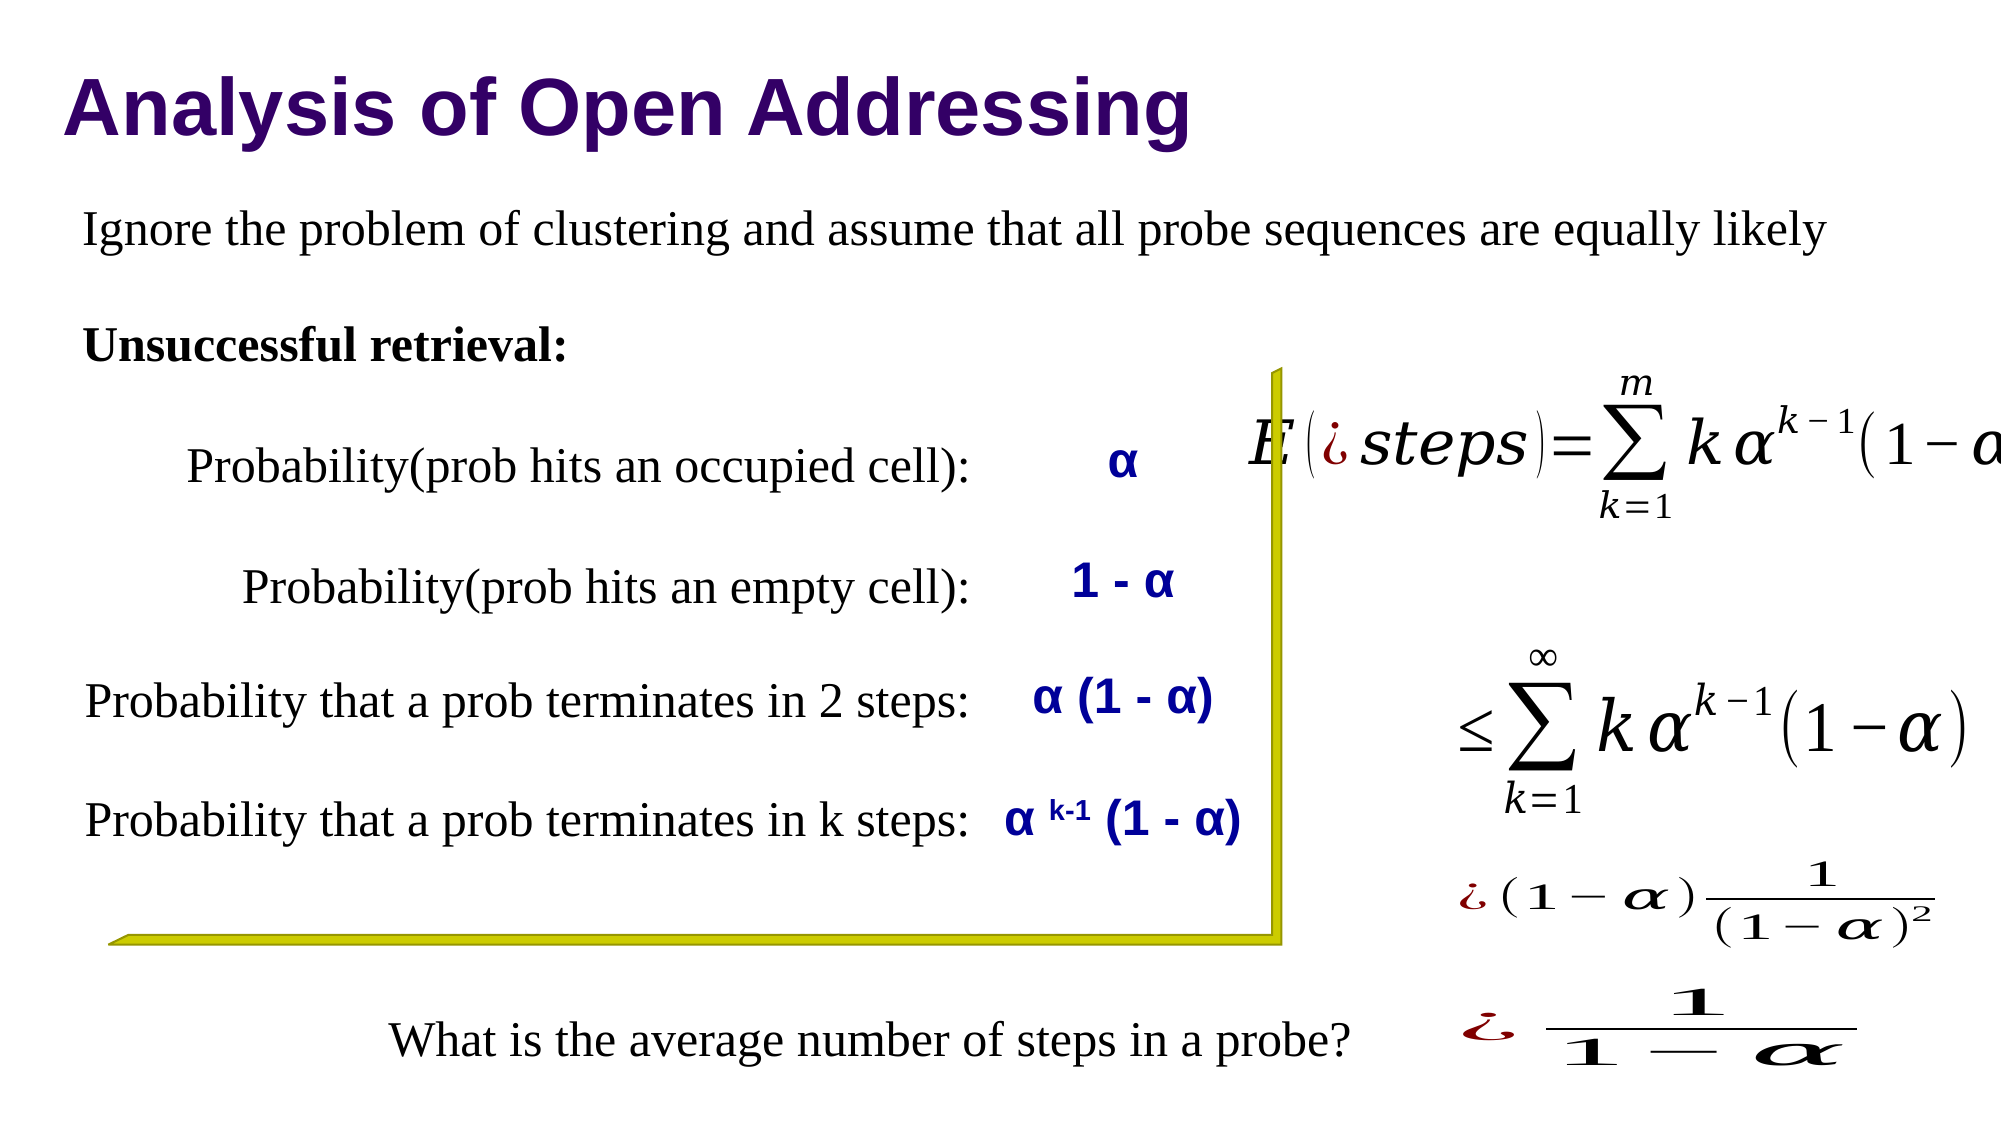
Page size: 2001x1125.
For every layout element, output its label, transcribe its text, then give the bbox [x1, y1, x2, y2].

text_box 1 - α [958, 539, 1271, 615]
text_box α (1 - α) [1283, 656, 1288, 732]
text_box α [958, 420, 1271, 495]
text_box α [1283, 423, 1288, 456]
text_box α (1 - α) [958, 656, 1271, 732]
text_box Probability that a prob terminates in 2 steps: [67, 660, 987, 736]
text_box What is the average number of steps in a probe? [373, 999, 1443, 1075]
text_box [107, 366, 1283, 946]
text_box α [1283, 455, 1288, 495]
text_box Unsuccessful retrieval: [67, 304, 1044, 379]
text_box α k-1 (1 - α) [1283, 777, 1288, 853]
title Analysis of Open Addressing [47, 20, 1900, 160]
text_box 1 - α [1283, 539, 1288, 615]
text_box Ignore the problem of clustering and assume that all probe sequences are equally likely [67, 188, 1920, 263]
text_box Probability that a prob terminates in k steps: [67, 778, 987, 854]
text_box α k-1 (1 - α) [958, 777, 1271, 853]
text_box Probability(prob hits an empty cell): [67, 546, 987, 621]
text_box Probability(prob hits an occupied cell): [67, 425, 987, 500]
